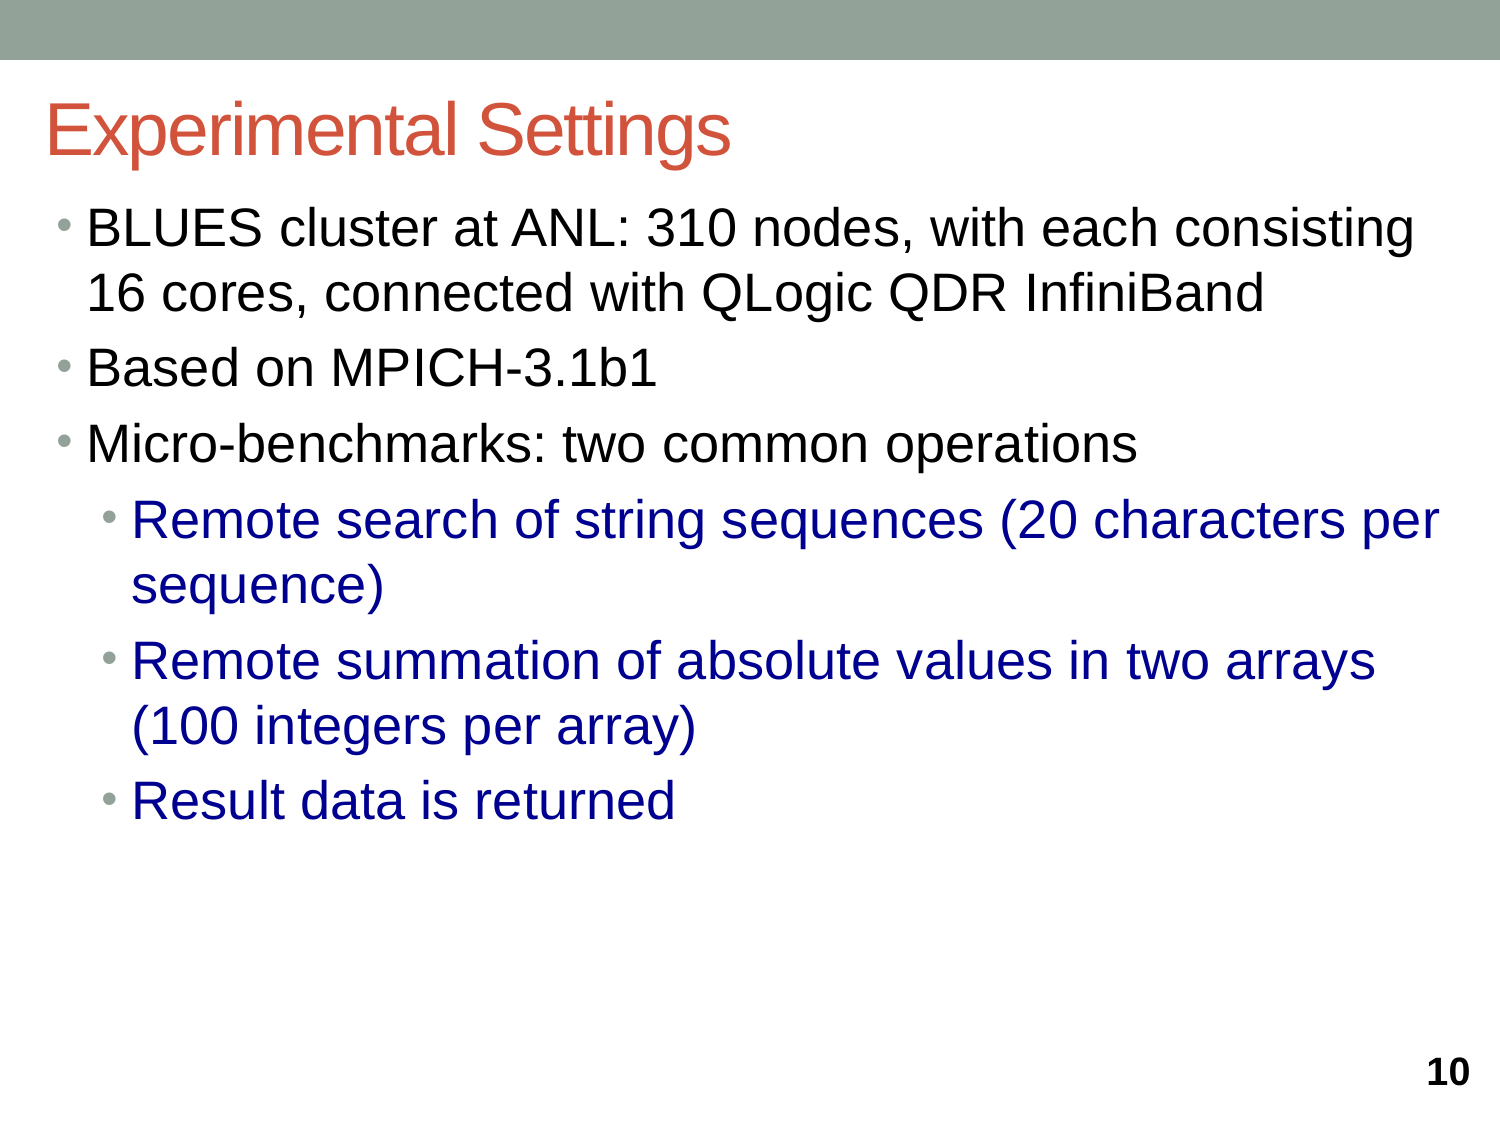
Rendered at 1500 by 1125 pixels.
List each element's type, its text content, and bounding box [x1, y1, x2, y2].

list BLUES cluster at ANL: 310 nodes, with each consisting 16 cores, connected with QLogic QDR InfiniBand Based on MPICH-3.1b1 Micro-benchmarks: two common operations Remote search of string sequences (20 characters per sequence) Remote summation of absolute values in two arrays (100 integers per array) Result data is returned [41, 208, 1471, 1000]
text_box Experimental Settings [29, 42, 1500, 208]
slide_number 10 [1411, 1046, 1500, 1101]
